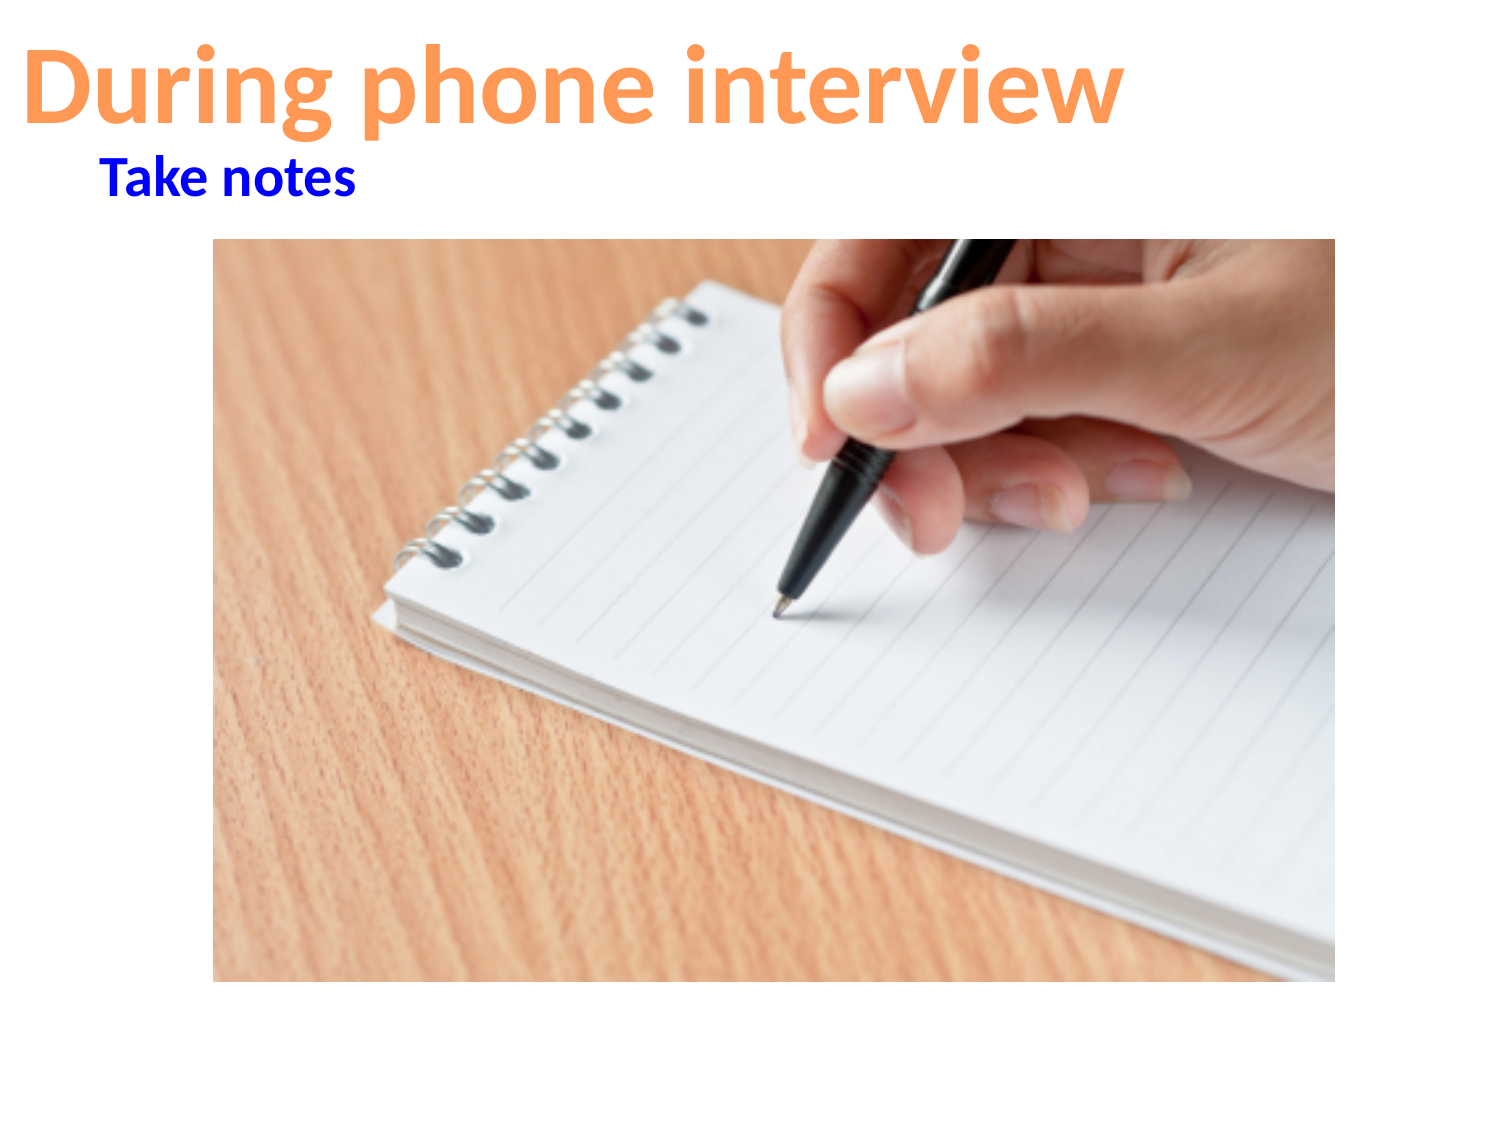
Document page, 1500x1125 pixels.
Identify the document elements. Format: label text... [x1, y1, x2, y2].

text_box During phone interview [6, 3, 1142, 154]
text_box Take notes [85, 154, 872, 216]
picture [212, 239, 1335, 983]
